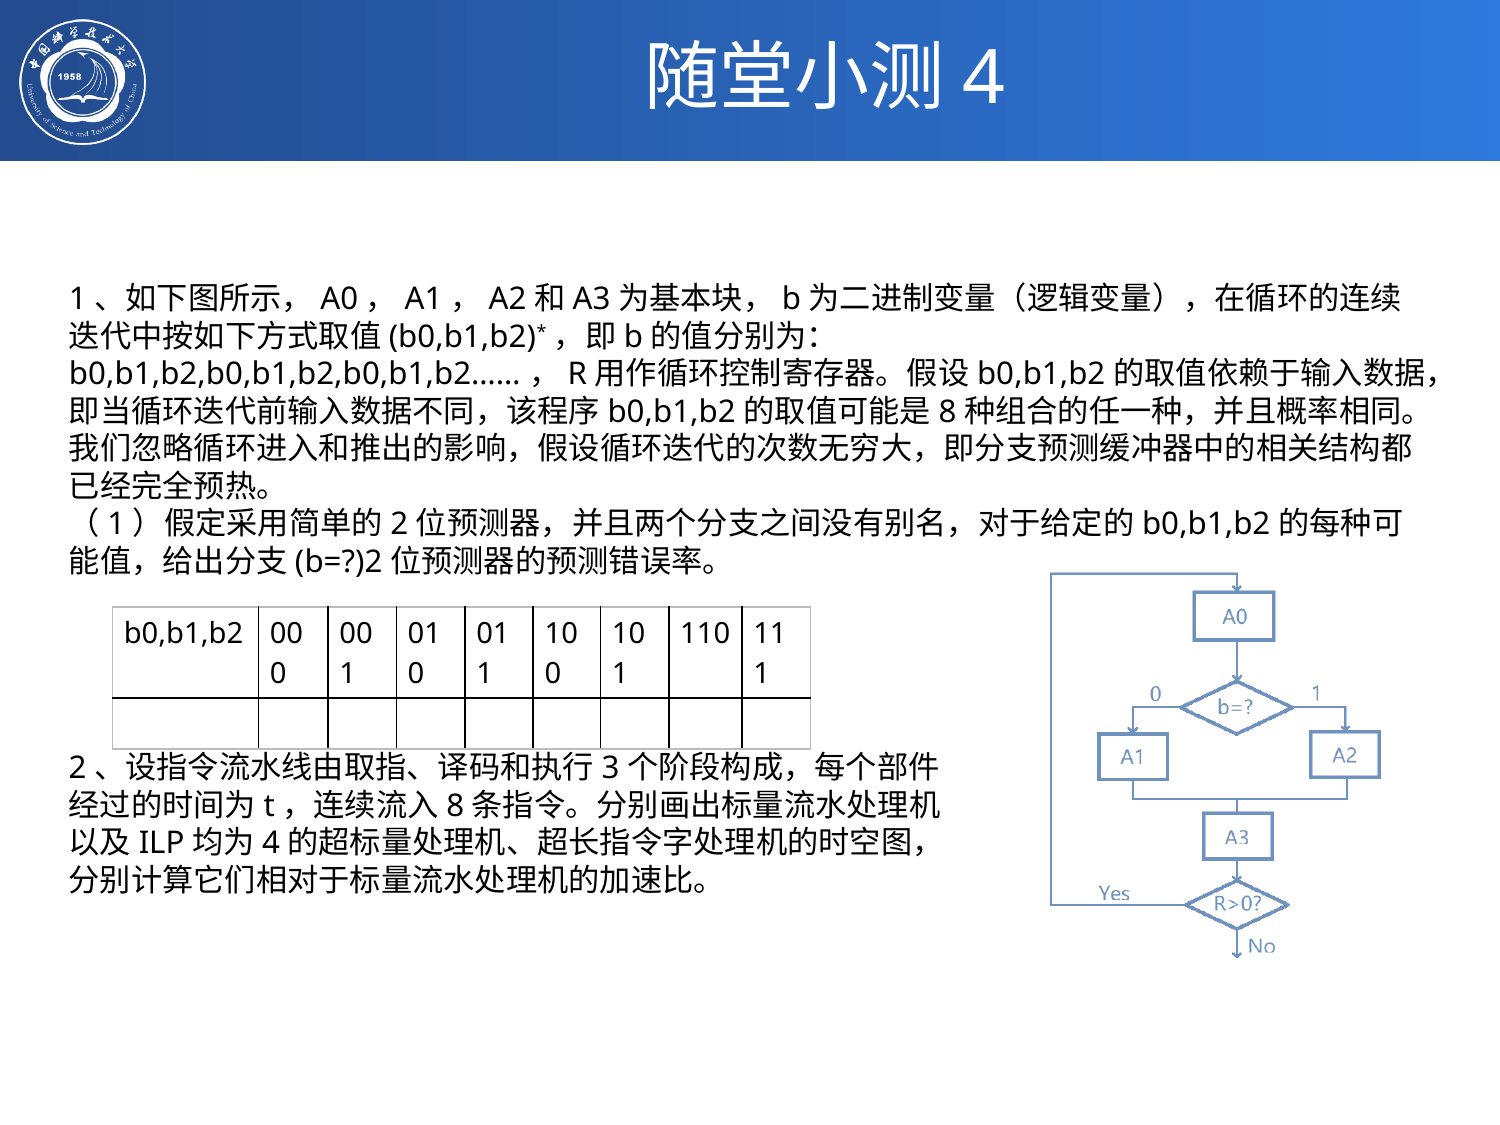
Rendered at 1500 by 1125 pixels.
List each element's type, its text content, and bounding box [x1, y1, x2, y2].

title 随堂测验四 [103, 142, 1397, 271]
table_cell [397, 699, 464, 748]
table_cell [113, 699, 258, 748]
table_cell [534, 699, 600, 748]
picture [19, 19, 146, 145]
table_header 011 [466, 608, 532, 697]
table_cell [670, 699, 741, 748]
table_header b0,b1,b2 [113, 608, 258, 697]
text_box 1、如下图所示，A0，A1，A2和A3为基本块，b为二进制变量（逻辑变量），在循环的连续迭代中按如下方式取值(b0,b1,b2)*，即b的值分别为： b0,b1,b2,b0,b1,b2,b0,b1,b2……，R用作循环控制寄存器。假设b0,b1,b2的取值依赖于输入数据，即当循环迭代前输入数据不同，该程序b0,b1,b2的取值可能是8种组合的任一种，并且概率相同。我们忽略循环进入和推出的影响，假设循环迭代的次数无穷大，即分支预测缓冲器中的相关结构都已经完全预热。 （1）假定采用简单的2位预测器，并且两个分支之间没有别名，对于给定的b0,b1,b2的每种可能值，给出分支(b=?)2位预测器的预测错误率。 [54, 271, 1446, 586]
table_header 100 [534, 608, 600, 697]
table_cell [601, 699, 668, 748]
table_cell [259, 699, 327, 748]
table_header 110 [670, 608, 741, 697]
table_header 001 [329, 608, 396, 697]
table_header 111 [743, 608, 810, 697]
table_header 000 [259, 608, 327, 697]
table_header 101 [601, 608, 668, 697]
table_header 010 [397, 608, 464, 697]
table_cell [329, 699, 396, 748]
text_box 随堂小测4 [149, 0, 1500, 148]
picture [1040, 561, 1388, 964]
table_cell [466, 699, 532, 748]
table_cell [743, 699, 810, 748]
